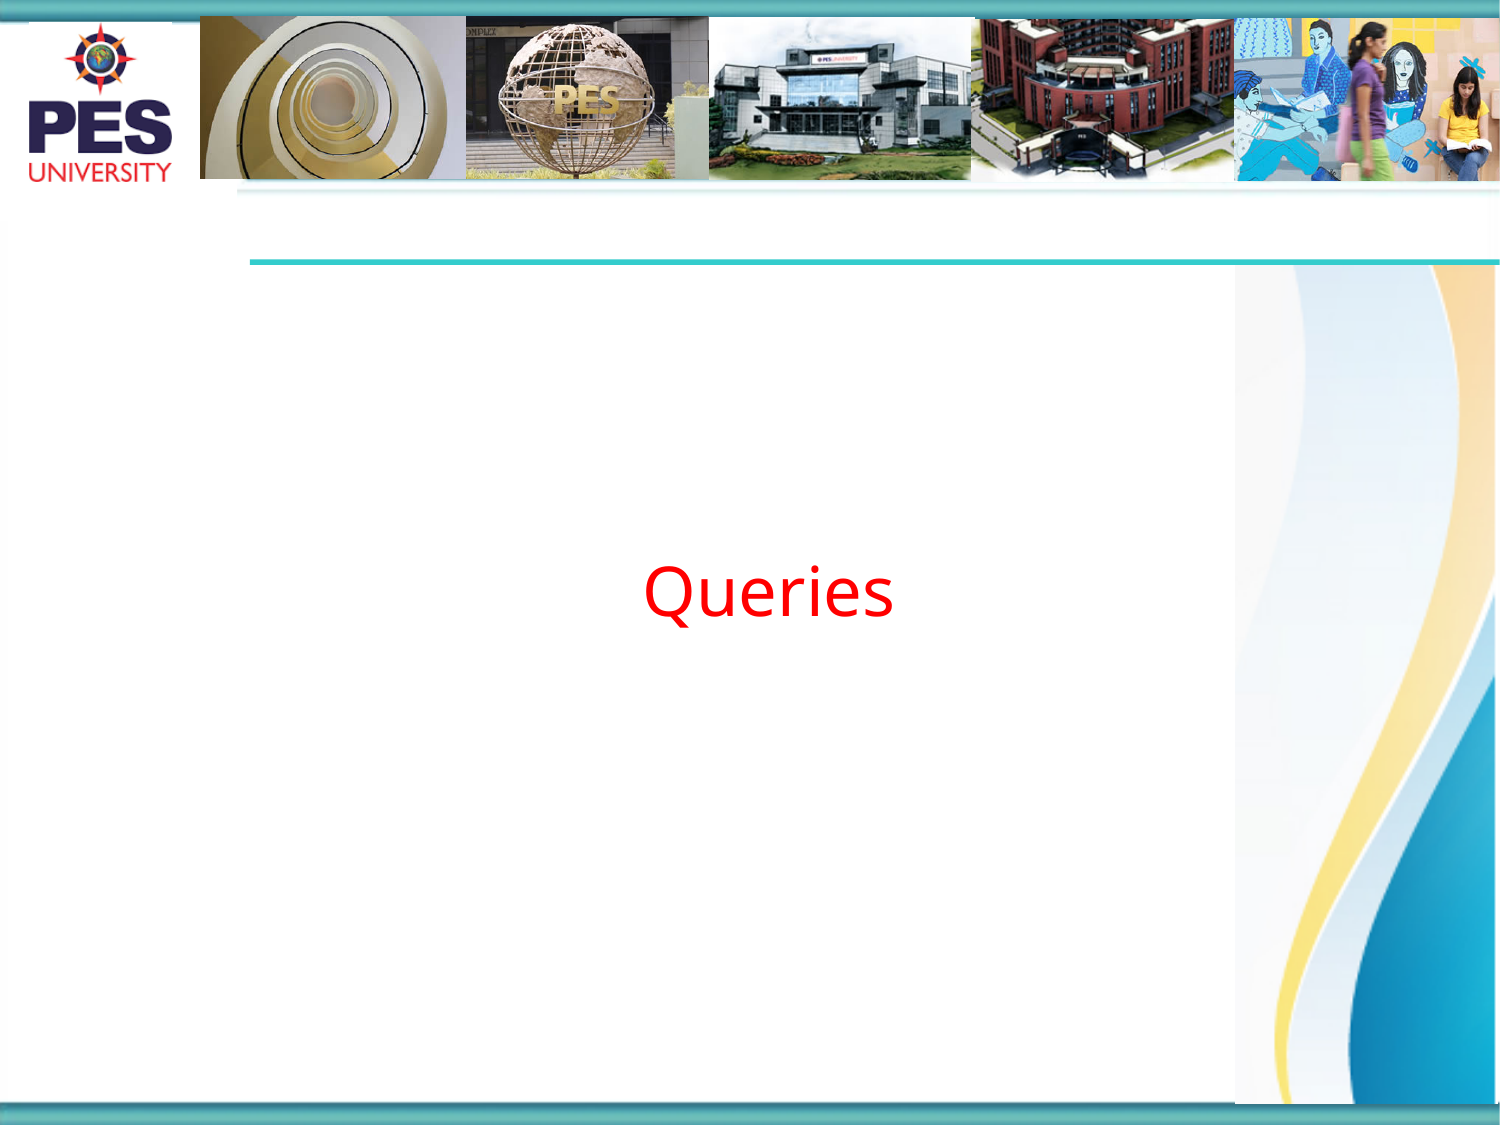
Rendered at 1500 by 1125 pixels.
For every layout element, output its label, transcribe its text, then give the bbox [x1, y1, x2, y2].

text_box Queries [131, 540, 1407, 616]
text_box [249, 259, 1500, 265]
picture [0, 0, 1500, 1125]
